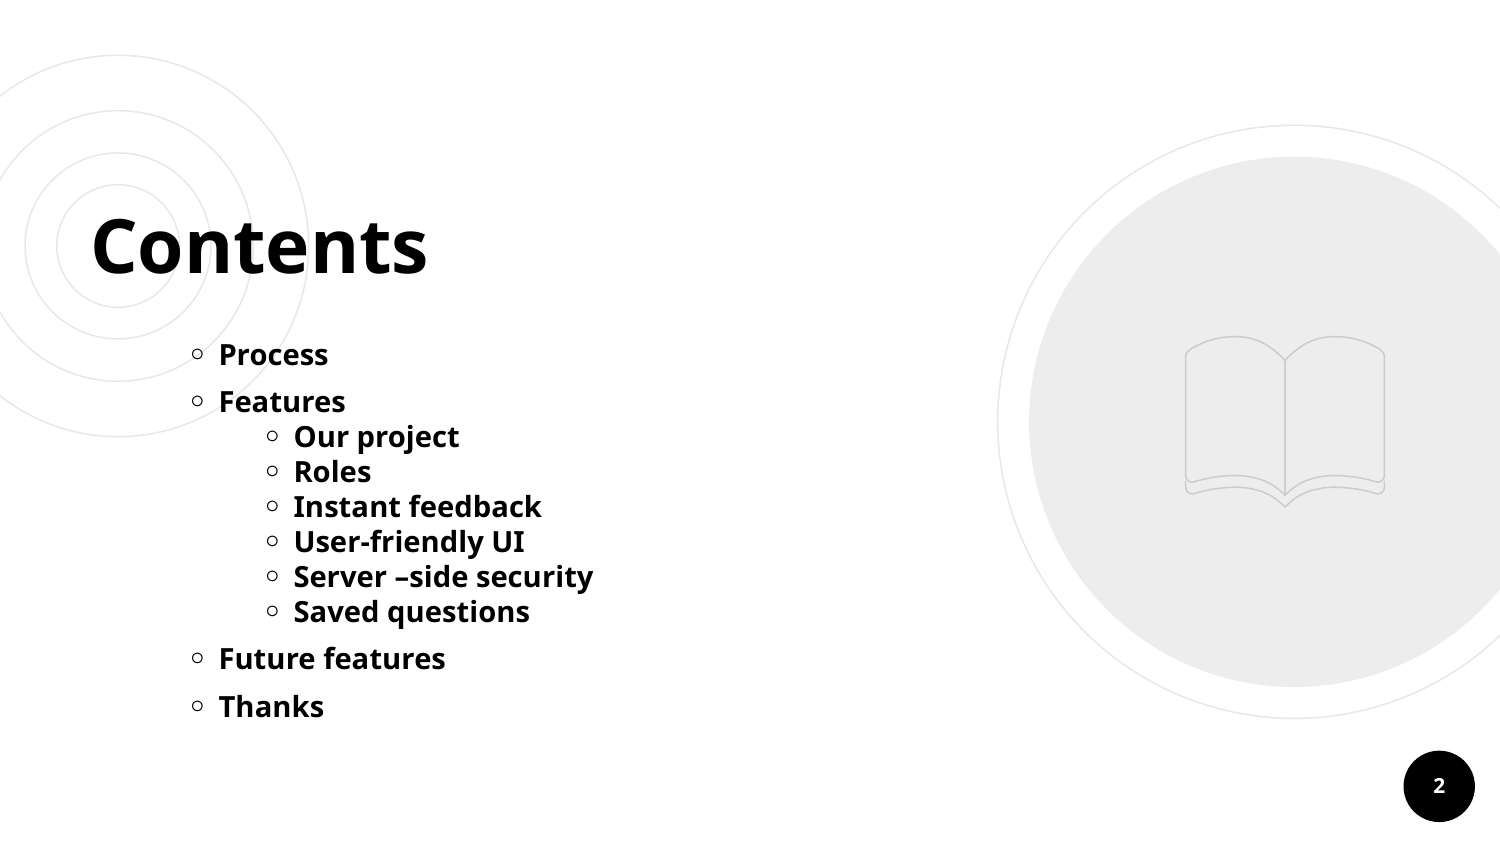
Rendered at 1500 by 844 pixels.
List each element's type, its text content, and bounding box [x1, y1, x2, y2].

title Contents [75, 191, 932, 304]
list Process Features Our project Roles Instant feedback User-friendly UI Server –side security Saved questions Future features Thanks [175, 321, 909, 751]
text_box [1185, 336, 1385, 508]
slide_number 2 [1403, 750, 1475, 823]
